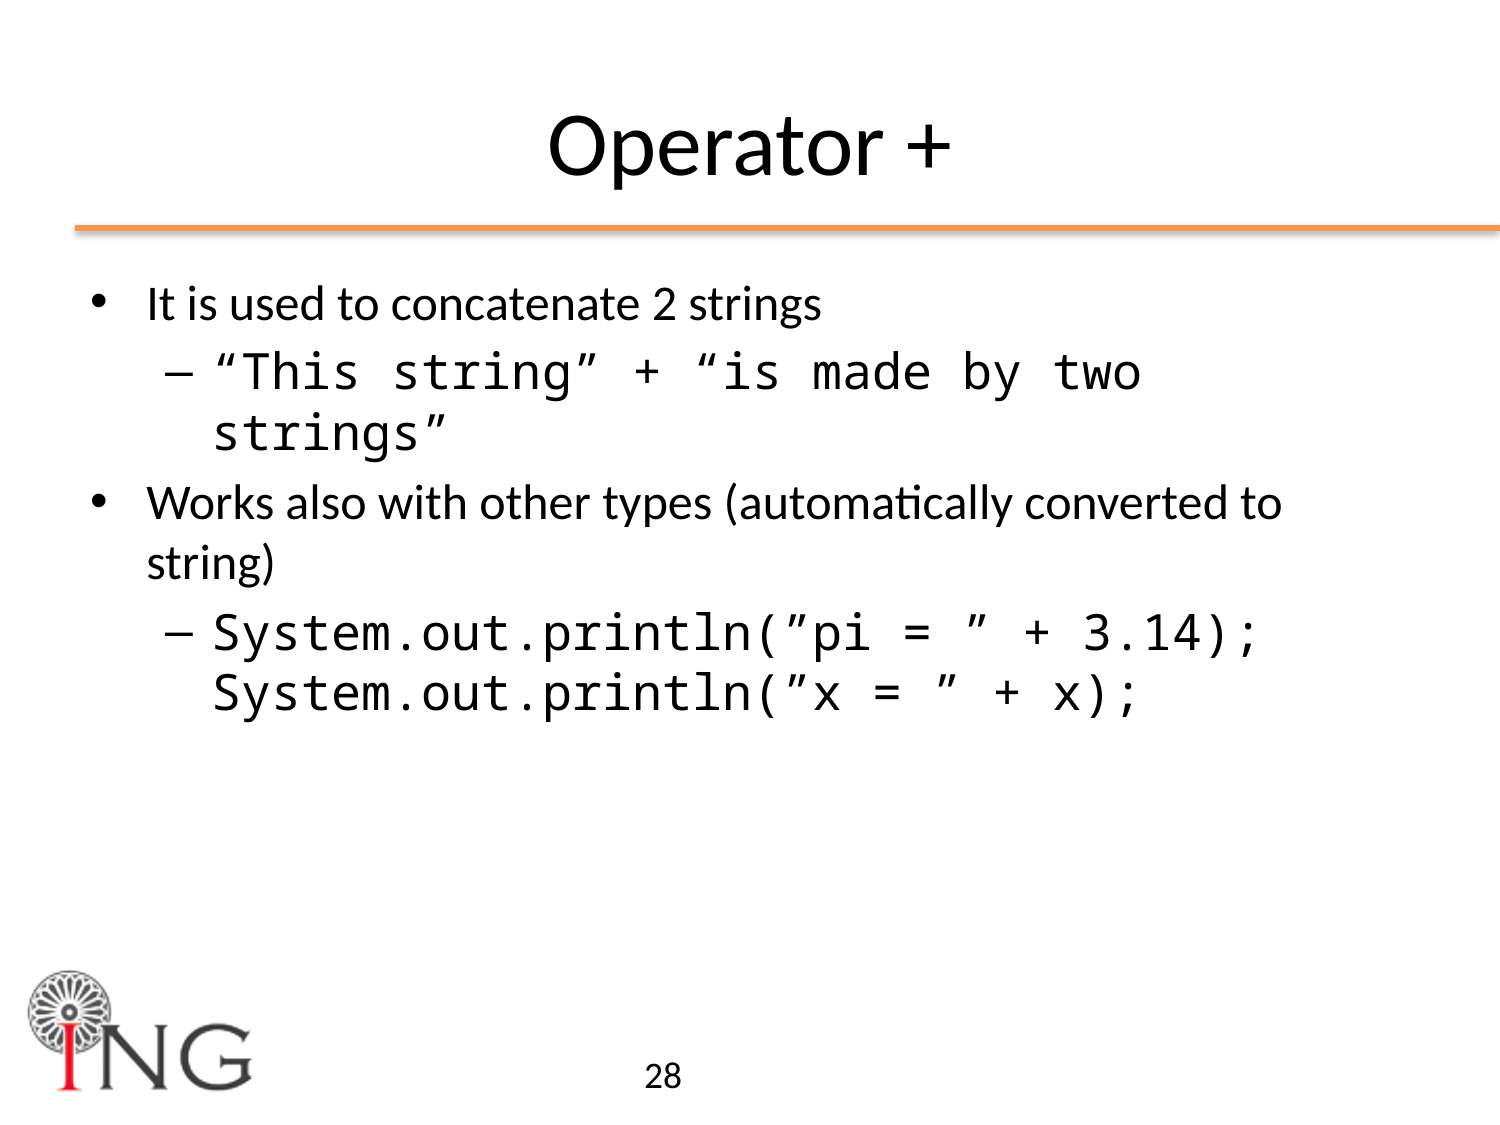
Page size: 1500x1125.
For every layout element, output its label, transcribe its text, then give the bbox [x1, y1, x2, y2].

list It is used to concatenate 2 strings “This string” + “is made by two strings” Works also with other types (automatically converted to string) System.out.println(”pi = ” + 3.14); System.out.println(”x = ” + x); [75, 262, 1425, 1005]
picture [3, 948, 281, 1124]
slide_number 28 [629, 1043, 1425, 1104]
title Operator + [75, 45, 1425, 233]
